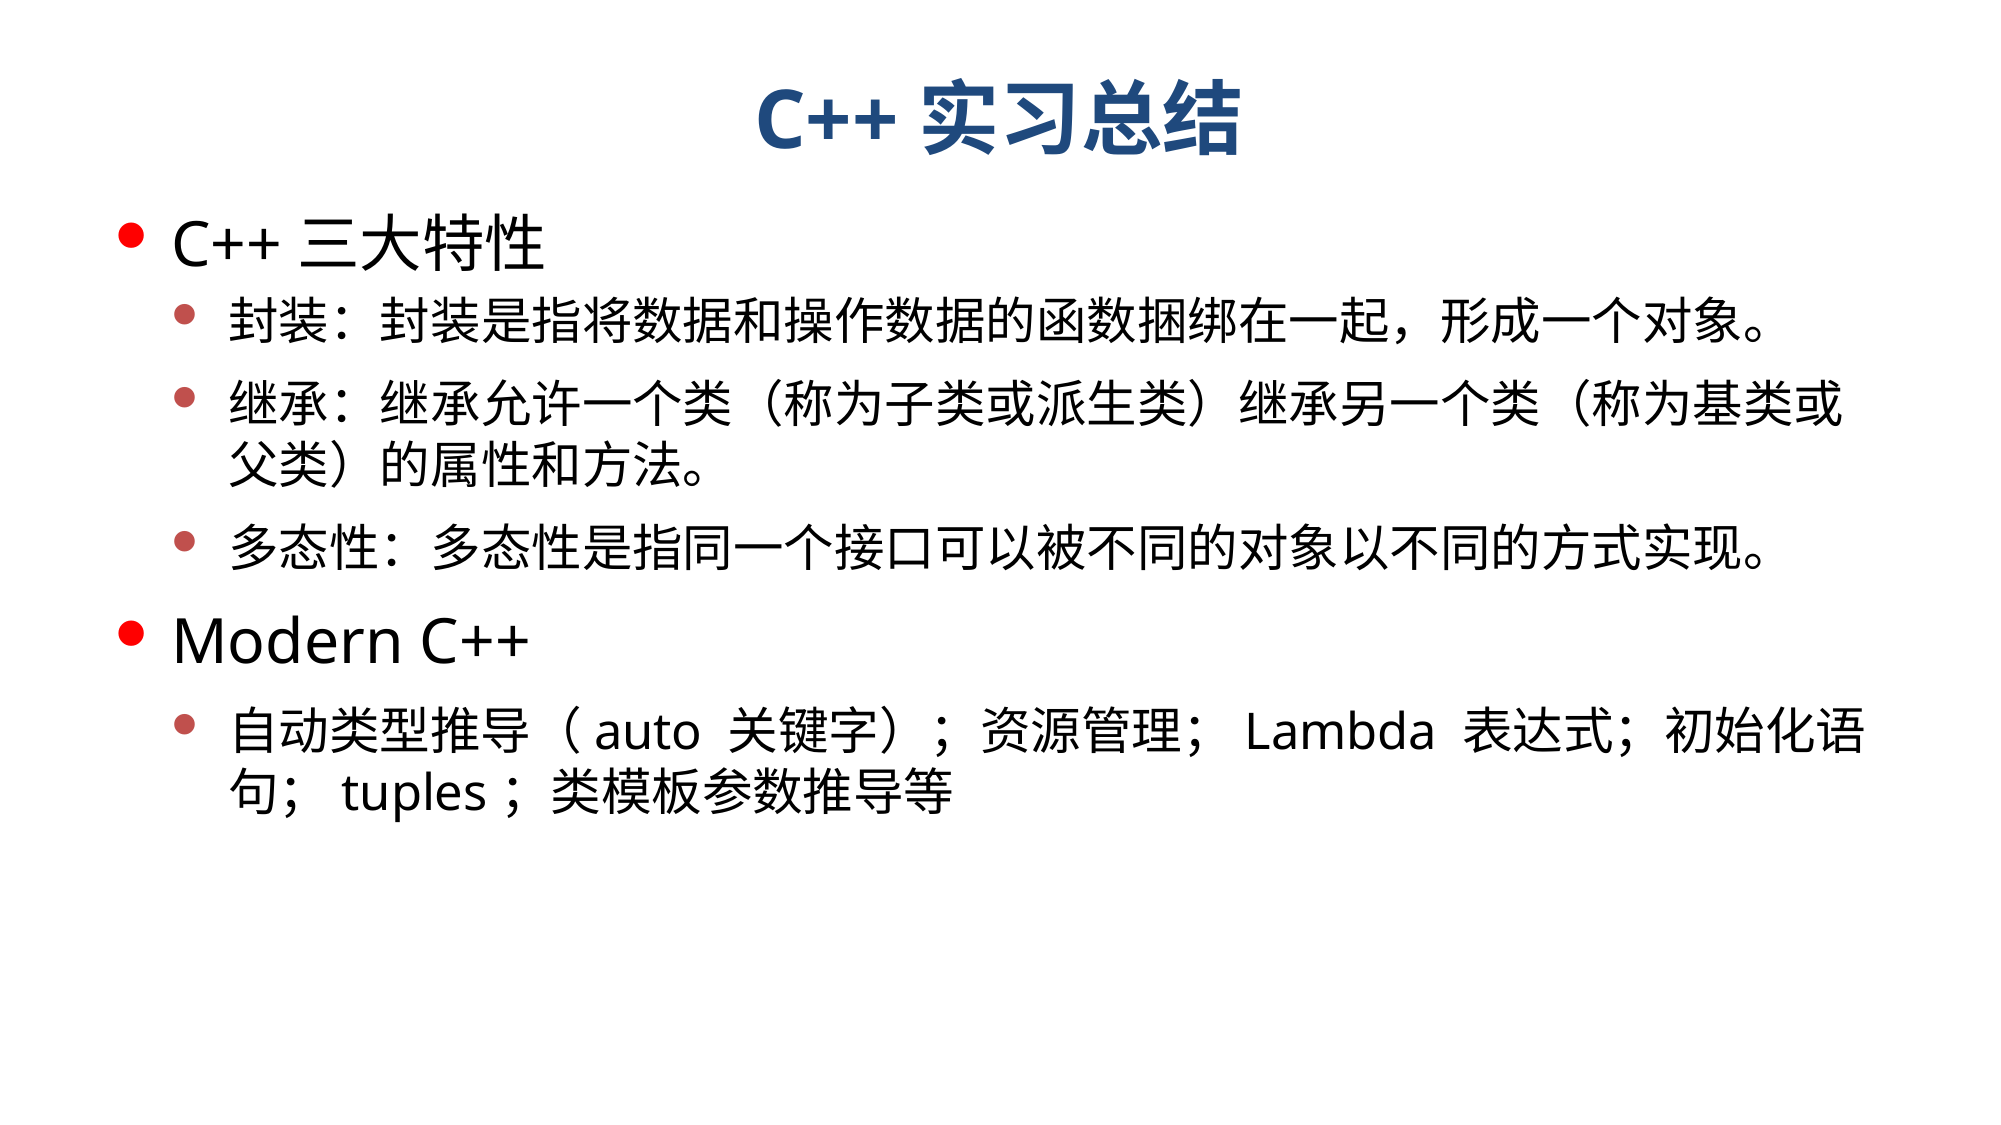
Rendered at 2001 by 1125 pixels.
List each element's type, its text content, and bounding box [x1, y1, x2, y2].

title C++实习总结 [99, 20, 1898, 173]
list C++三大特性 封装：封装是指将数据和操作数据的函数捆绑在一起，形成一个对象。 继承：继承允许一个类（称为子类或派生类）继承另一个类（称为基类或父类）的属性和方法。 多态性：多态性是指同一个接口可以被不同的对象以不同的方式实现。 Modern C++ 自动类型推导（auto 关键字）；资源管理；Lambda 表达式；初始化语句；tuples；类模板参数推导等 [99, 196, 1900, 1006]
